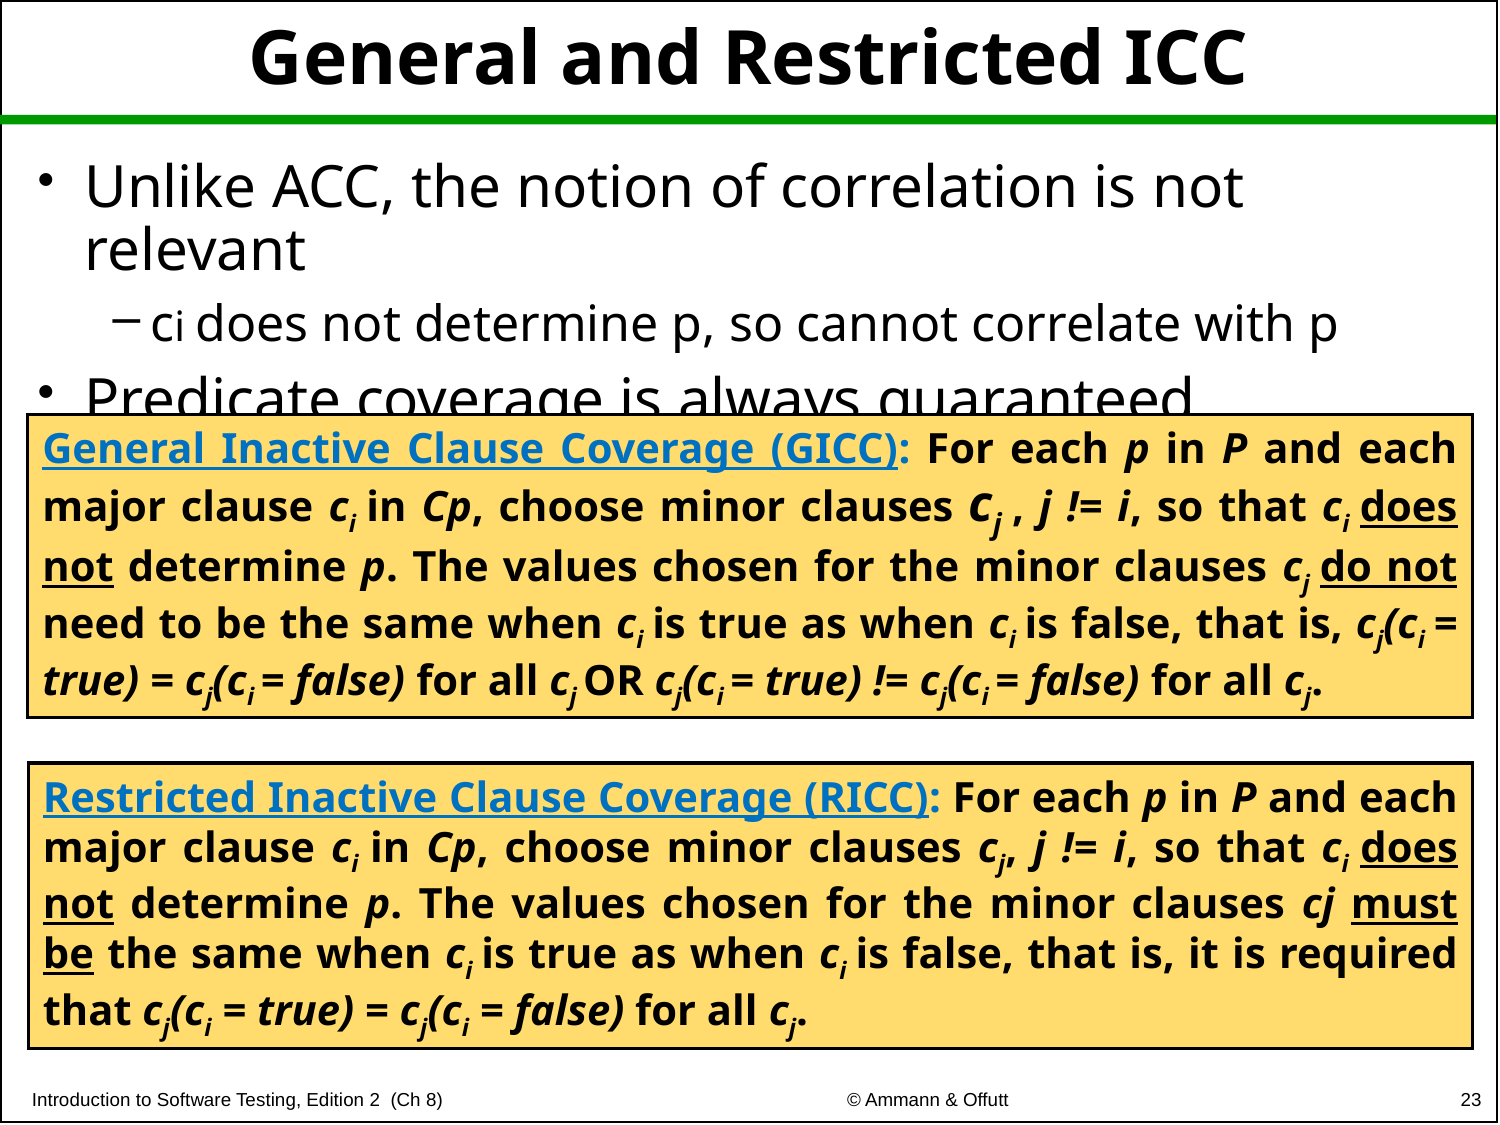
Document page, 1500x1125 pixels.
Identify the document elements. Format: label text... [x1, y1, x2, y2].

slide_number Introduction to Software Testing, Edition 2 (Ch 8) [16, 1080, 657, 1118]
title General and Restricted ICC [14, 7, 1483, 113]
footer © Ammann & Offutt [690, 1078, 1166, 1118]
text_box General Inactive Clause Coverage (GICC): For each p in P and each major clause ci in Cp, choose minor clauses cj , j != i, so that ci does not determine p. The values chosen for the minor clauses cj do not need to be the same when ci is true as when ci is false, that is, cj(ci = true) = cj(ci = false) for all cj OR cj(ci = true) != cj(ci = false) for all cj. [27, 414, 1473, 718]
list Unlike ACC, the notion of correlation is not relevant ci does not determine p, so cannot correlate with p Predicate coverage is always guaranteed [22, 149, 1466, 371]
text_box Restricted Inactive Clause Coverage (RICC): For each p in P and each major clause ci in Cp, choose minor clauses cj, j != i, so that ci does not determine p. The values chosen for the minor clauses cj must be the same when ci is true as when ci is false, that is, it is required that cj(ci = true) = cj(ci = false) for all cj. [28, 762, 1473, 1049]
slide_number 23 [1184, 1077, 1498, 1118]
